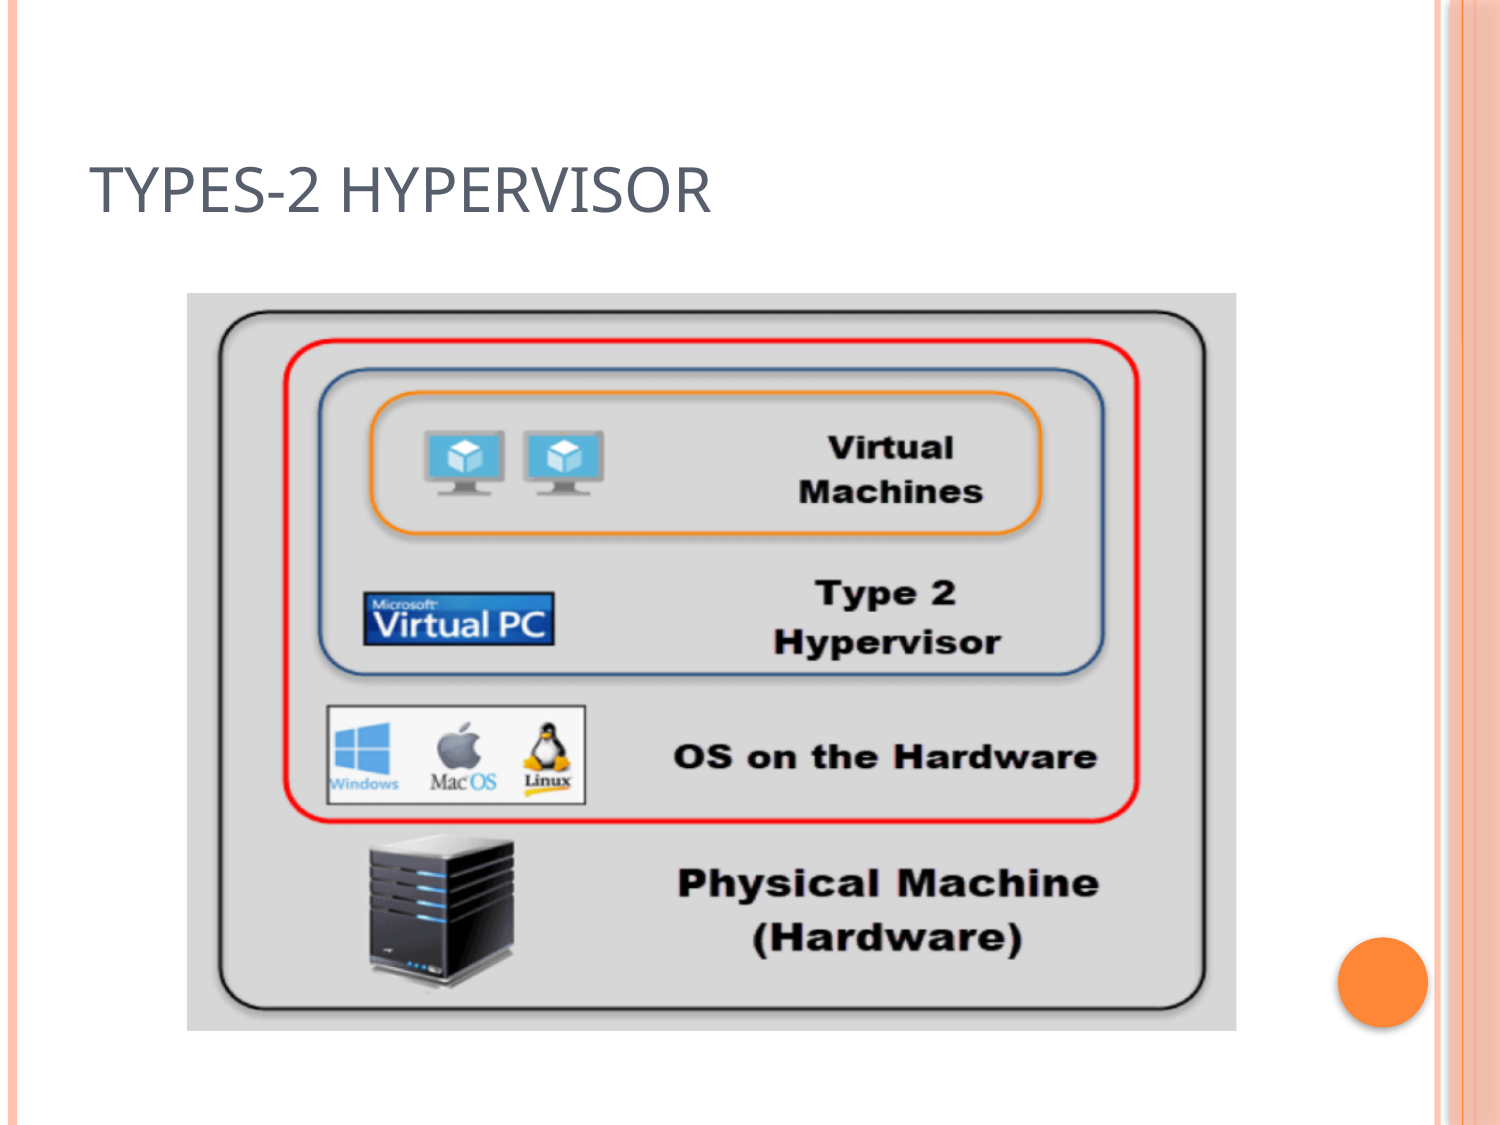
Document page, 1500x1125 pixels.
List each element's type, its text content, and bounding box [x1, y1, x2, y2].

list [186, 292, 1238, 1032]
title Types-2 Hypervisor [75, 45, 1300, 233]
